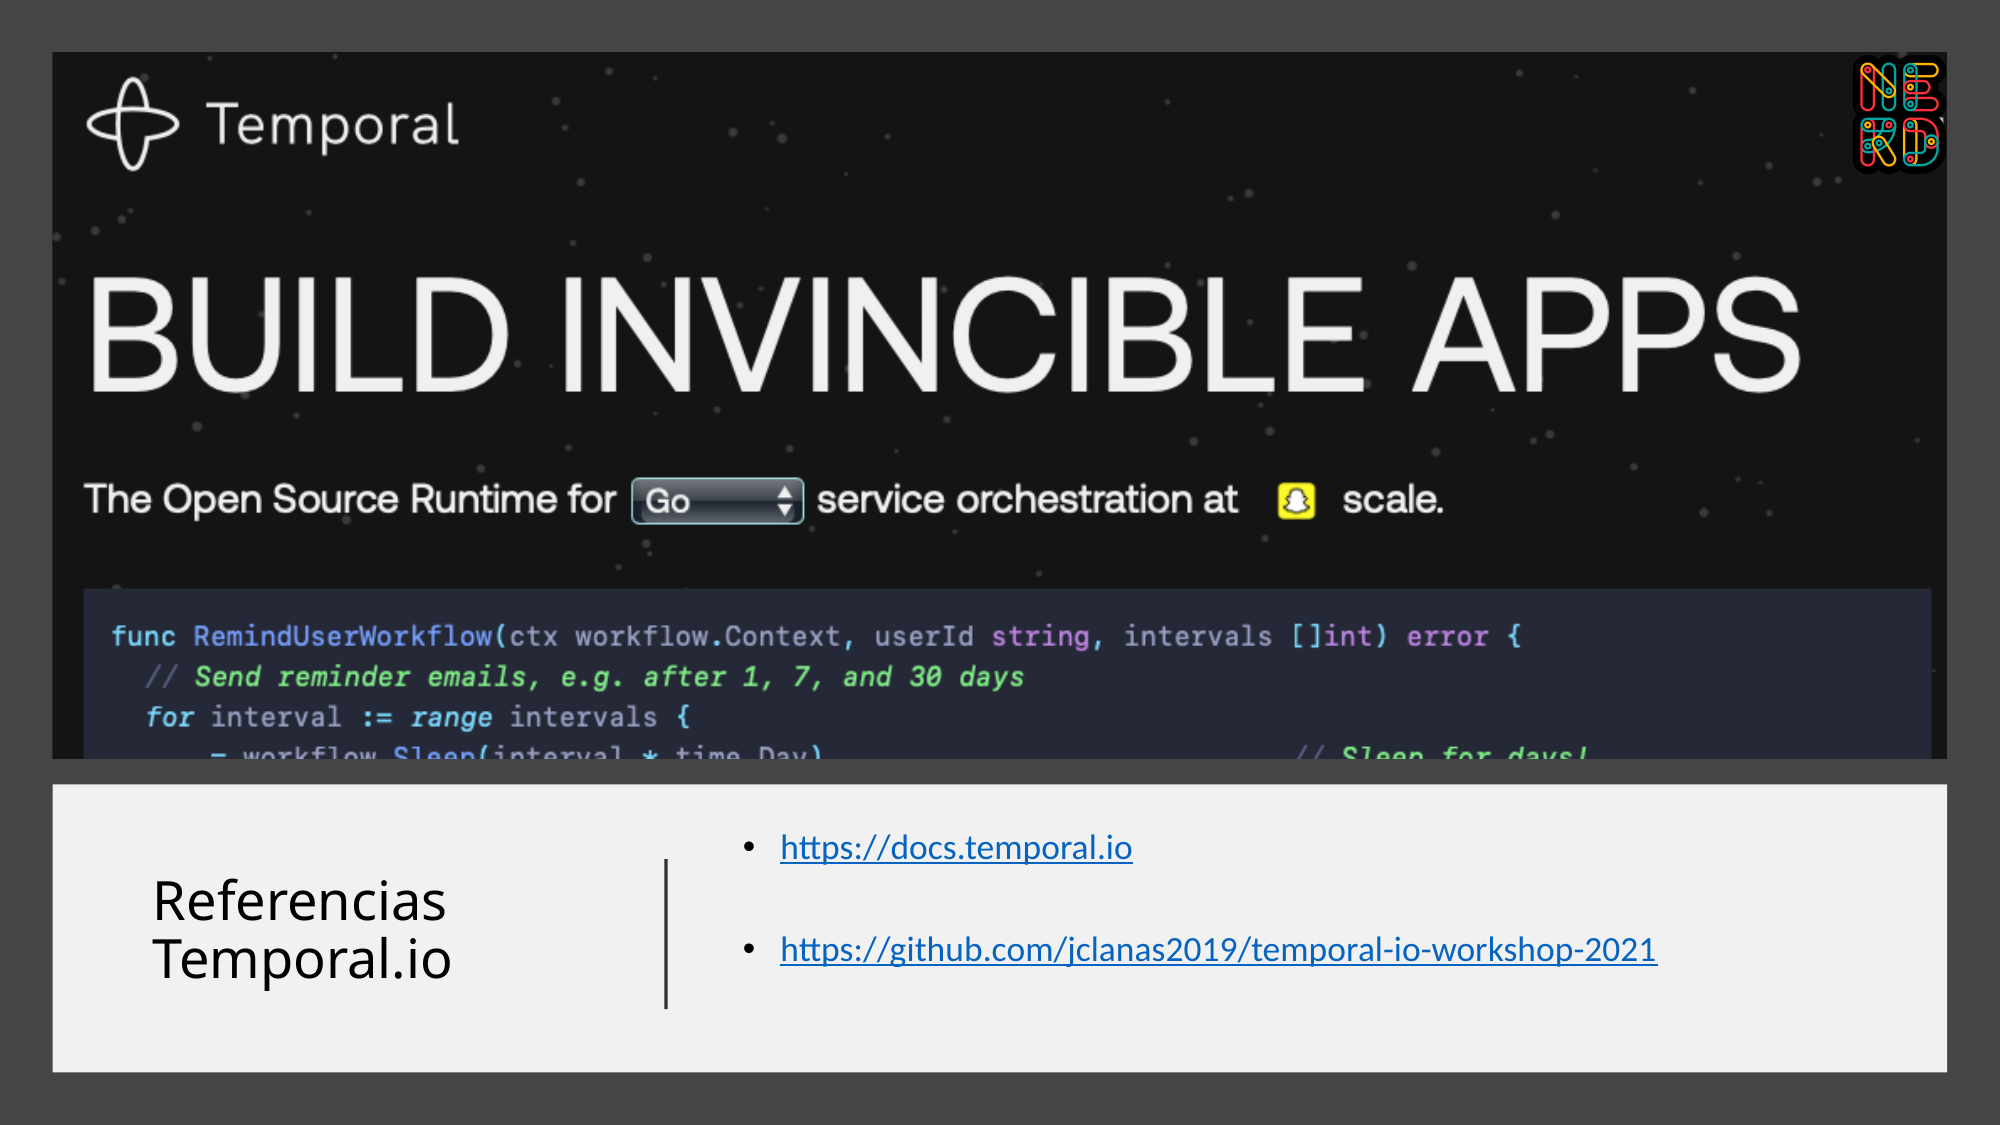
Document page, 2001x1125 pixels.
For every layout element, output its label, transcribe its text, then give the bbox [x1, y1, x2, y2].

title Referencias Temporal.io [138, 821, 612, 1043]
text_box [0, 0, 2000, 1125]
text_box [52, 783, 1948, 1073]
text_box https://docs.temporal.io https://github.com/jclanas2019/temporal-io-workshop-2021 [718, 821, 1863, 1043]
picture [52, 39, 1963, 759]
